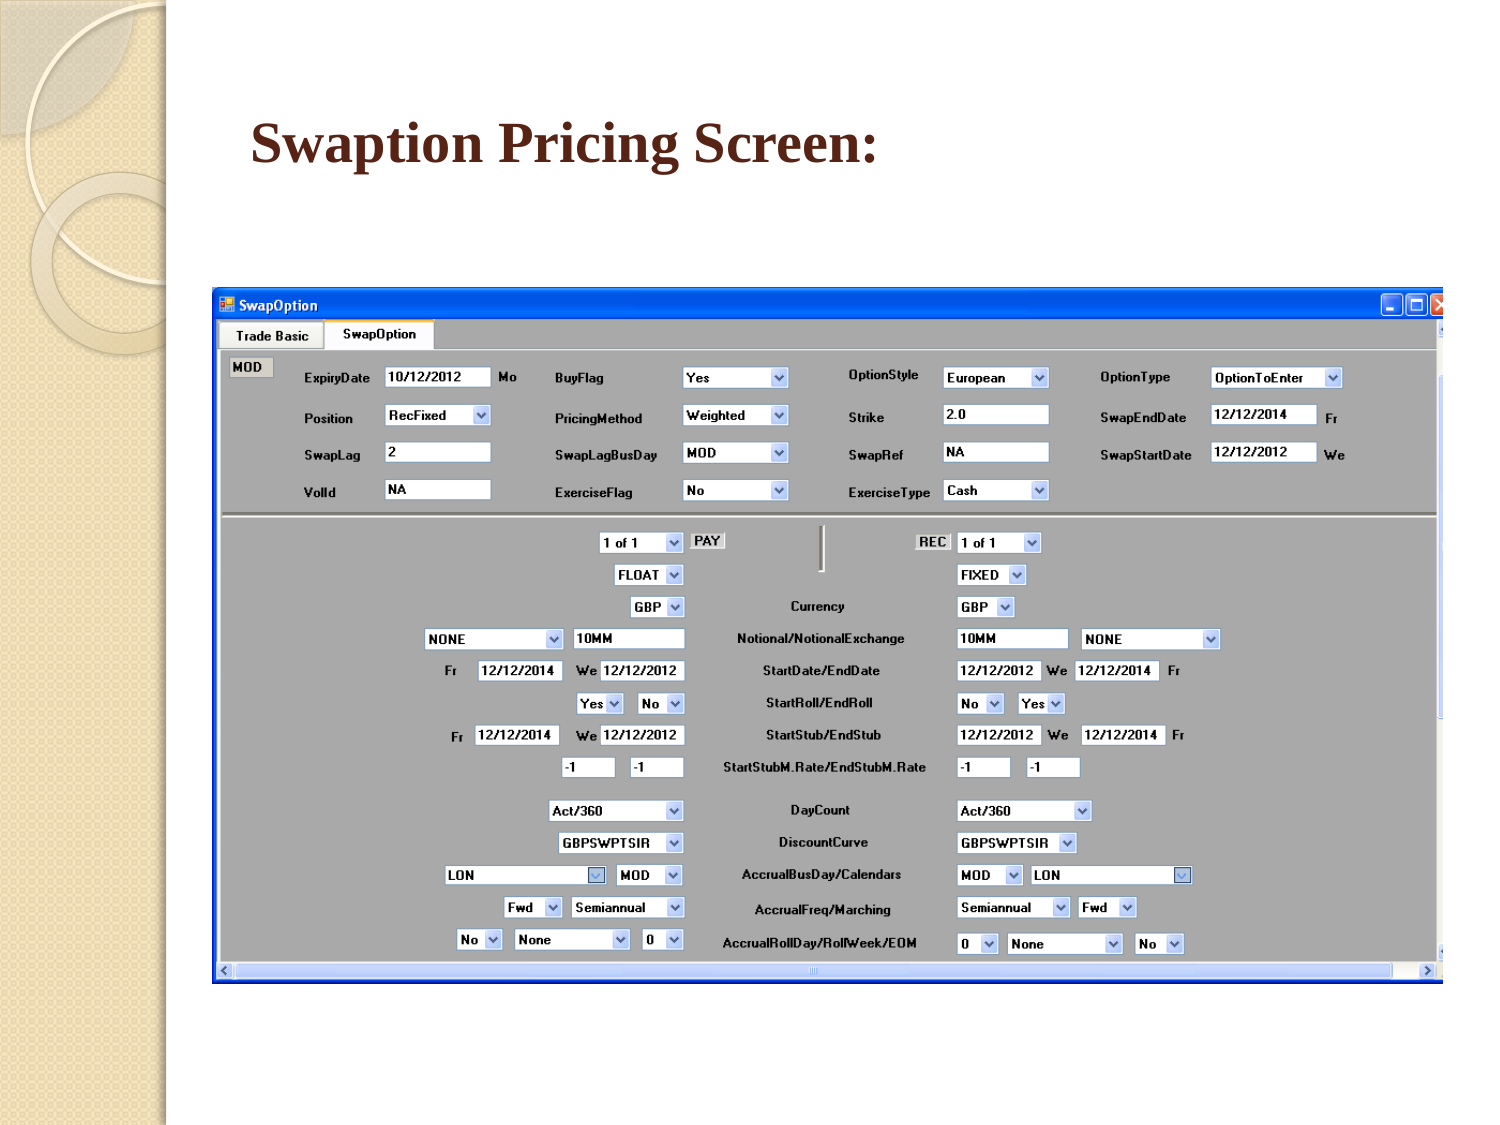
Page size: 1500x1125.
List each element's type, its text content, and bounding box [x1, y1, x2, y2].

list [212, 287, 1443, 984]
title Swaption Pricing Screen: [235, 45, 1466, 233]
